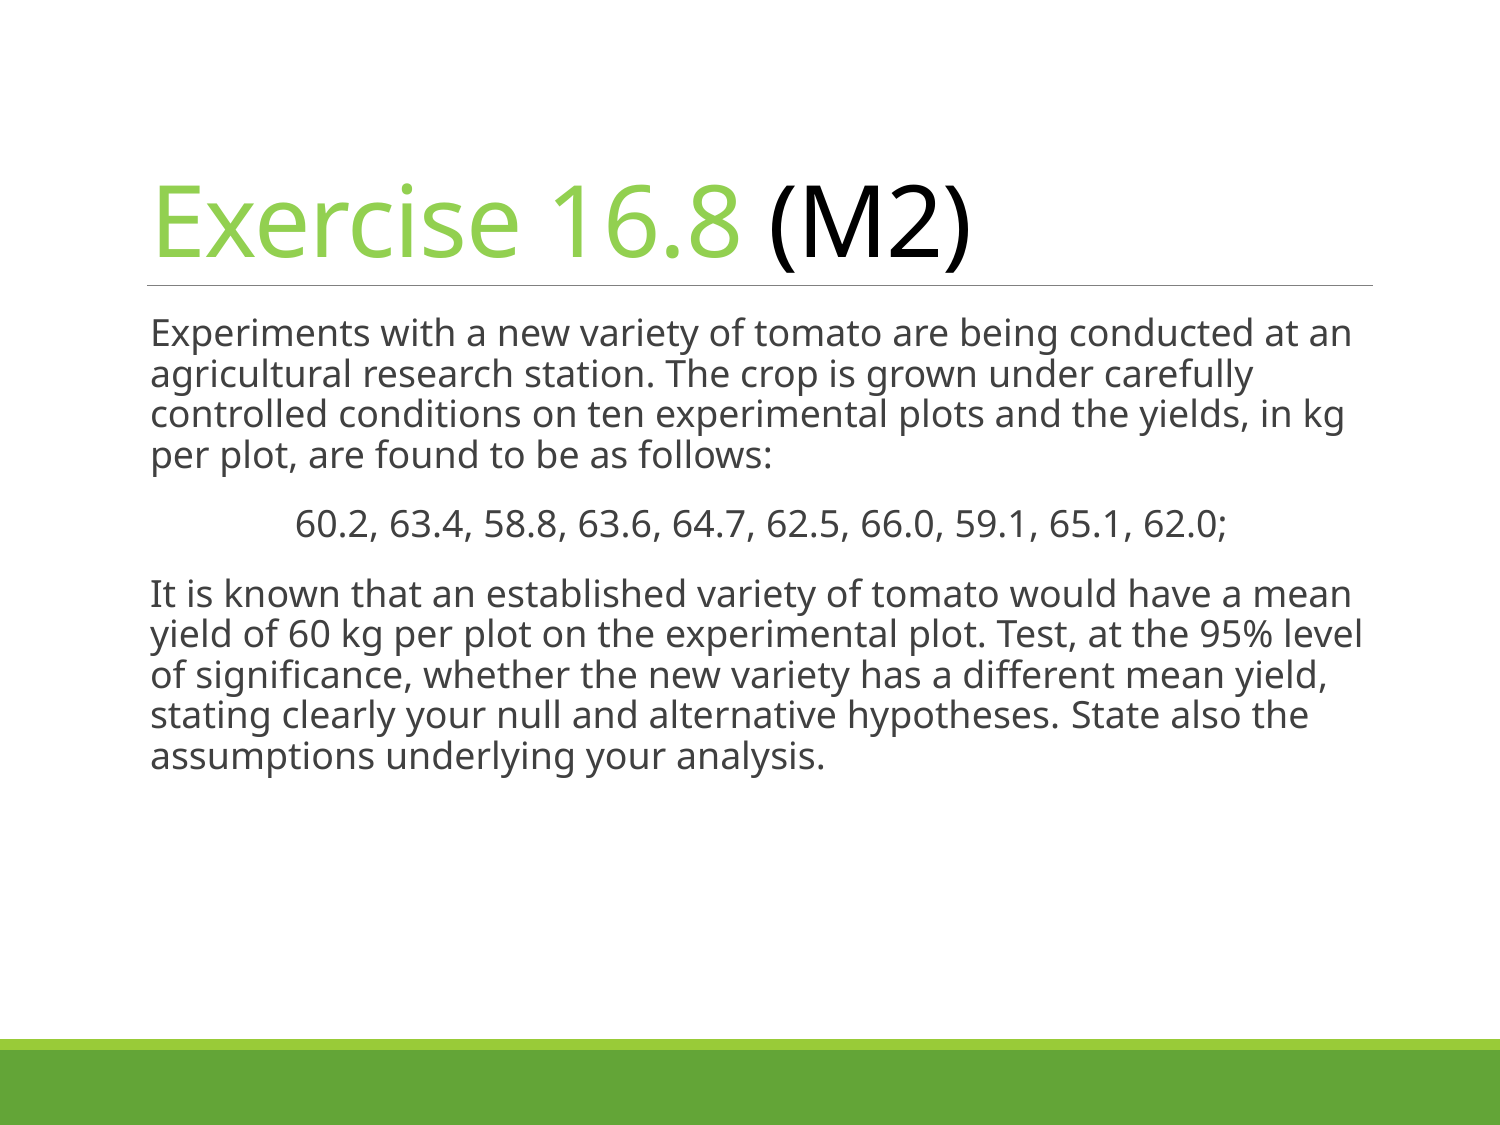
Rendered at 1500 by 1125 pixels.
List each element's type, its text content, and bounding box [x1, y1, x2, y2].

list Experiments with a new variety of tomato are being conducted at an agricultural research station. The crop is grown under carefully controlled conditions on ten experimental plots and the yields, in kg per plot, are found to be as follows: 60.2, 63.4, 58.8, 63.6, 64.7, 62.5, 66.0, 59.1, 65.1, 62.0; It is known that an established variety of tomato would have a mean yield of 60 kg per plot on the experimental plot. Test, at the 95% level of significance, whether the new variety has a different mean yield, stating clearly your null and alternative hypotheses. State also the assumptions underlying your analysis. [135, 306, 1373, 1125]
title Exercise 16.8 (M2) [135, 47, 1373, 285]
